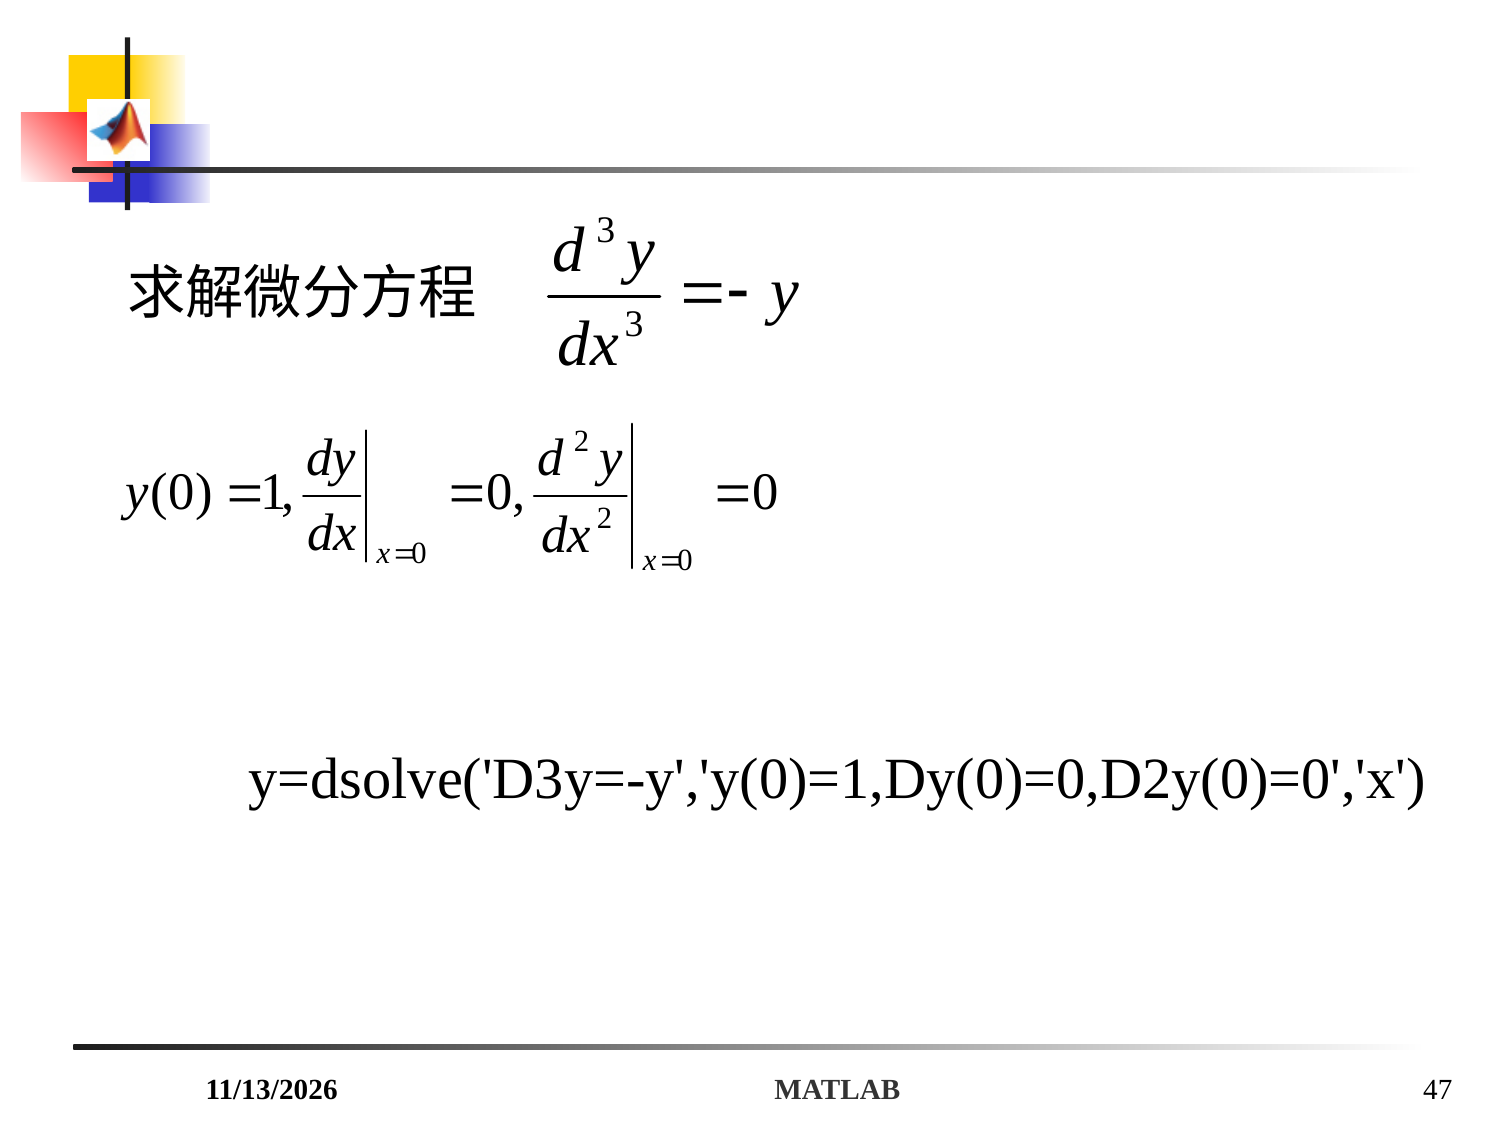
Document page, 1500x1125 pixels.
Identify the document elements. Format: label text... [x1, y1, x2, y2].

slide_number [190, 1037, 504, 1113]
title 求解微分方程 [112, 162, 1392, 403]
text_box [112, 412, 788, 585]
footer MATLAB [599, 1037, 1076, 1113]
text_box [537, 199, 813, 383]
picture [87, 99, 150, 161]
slide_number 47 [1154, 1037, 1468, 1113]
text_box y=dsolve('D3y=-y','y(0)=1,Dy(0)=0,D2y(0)=0','x') [233, 732, 1442, 818]
